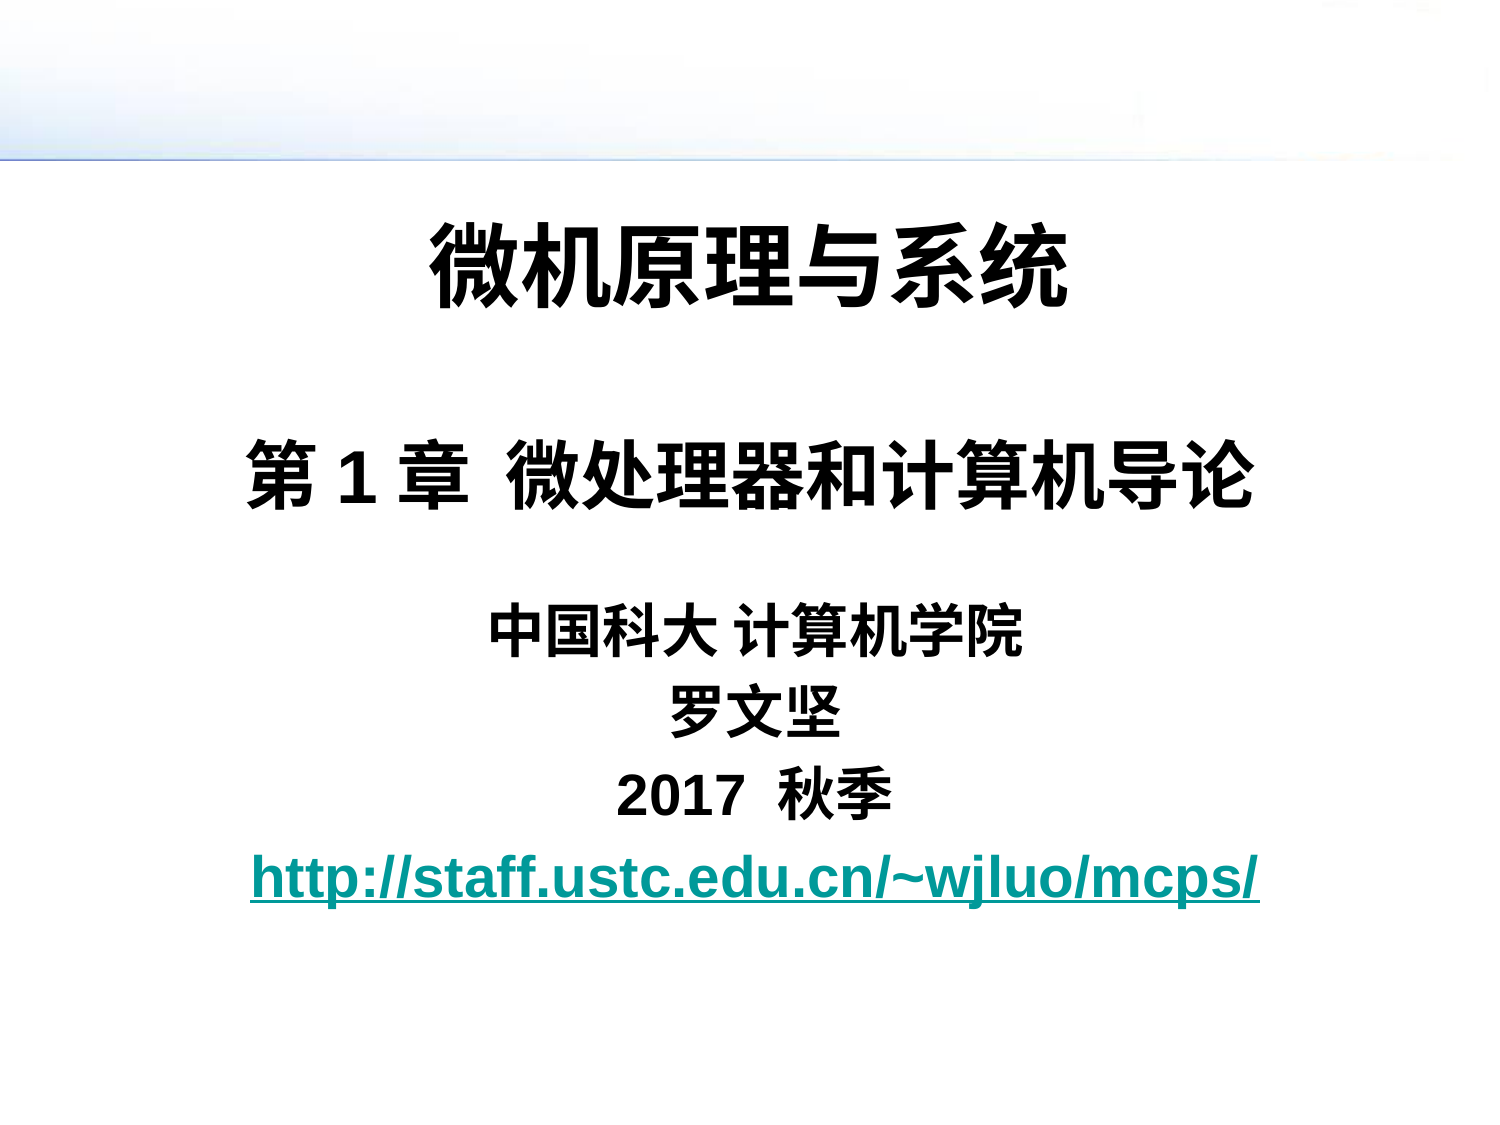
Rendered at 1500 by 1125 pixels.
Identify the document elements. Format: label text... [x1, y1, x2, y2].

title 微机原理与系统 第1章 微处理器和计算机导论 [112, 208, 1388, 520]
picture [0, 0, 1500, 161]
subtitle 中国科大 计算机学院 罗文坚 2017 秋季 http://staff.ustc.edu.cn/~wjluo/mcps/ [230, 586, 1281, 929]
